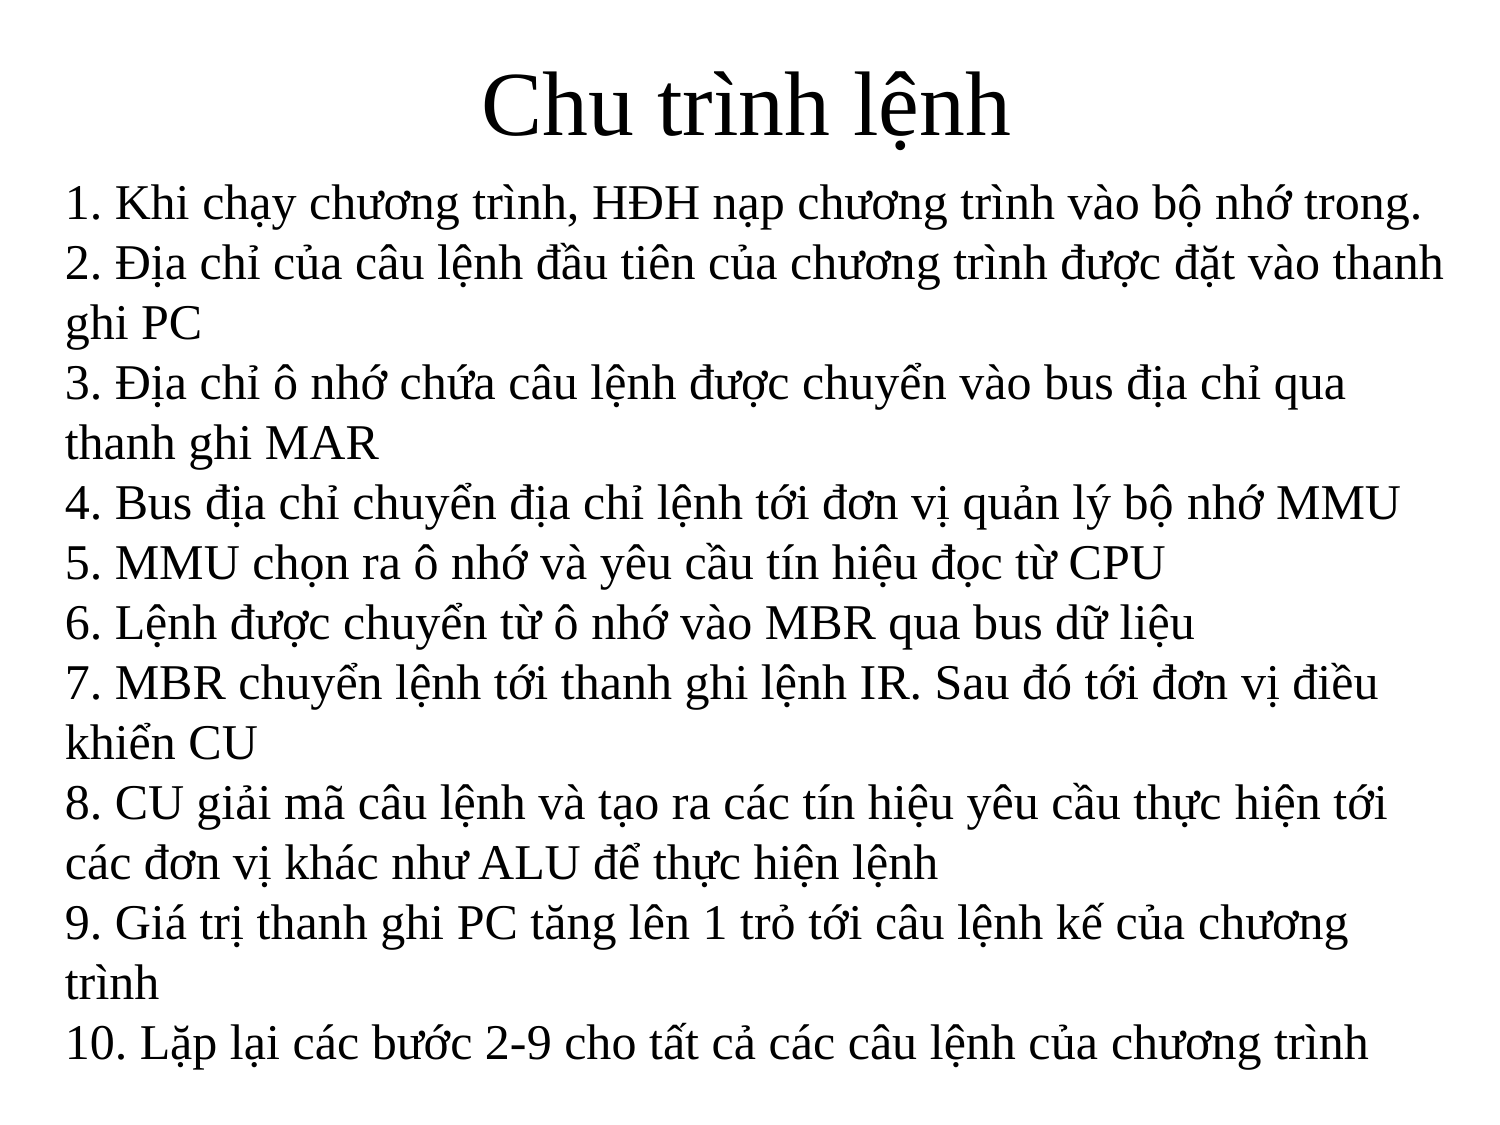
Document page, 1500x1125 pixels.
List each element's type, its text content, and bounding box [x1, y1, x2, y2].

text_box 1. Khi chạy chương trình, HĐH nạp chương trình vào bộ nhớ trong. 2. Địa chỉ của câu lệnh đầu tiên của chương trình được đặt vào thanh ghi PC 3. Địa chỉ ô nhớ chứa câu lệnh được chuyển vào bus địa chỉ qua thanh ghi MAR 4. Bus địa chỉ chuyển địa chỉ lệnh tới đơn vị quản lý bộ nhớ MMU 5. MMU chọn ra ô nhớ và yêu cầu tín hiệu đọc từ CPU 6. Lệnh được chuyển từ ô nhớ vào MBR qua bus dữ liệu 7. MBR chuyển lệnh tới thanh ghi lệnh IR. Sau đó tới đơn vị điều khiển CU 8. CU giải mã câu lệnh và tạo ra các tín hiệu yêu cầu thực hiện tới các đơn vị khác như ALU để thực hiện lệnh 9. Giá trị thanh ghi PC tăng lên 1 trỏ tới câu lệnh kế của chương trình 10. Lặp lại các bước 2-9 cho tất cả các câu lệnh của chương trình [49, 162, 1463, 1125]
text_box Chu trình lệnh [466, 36, 1028, 161]
